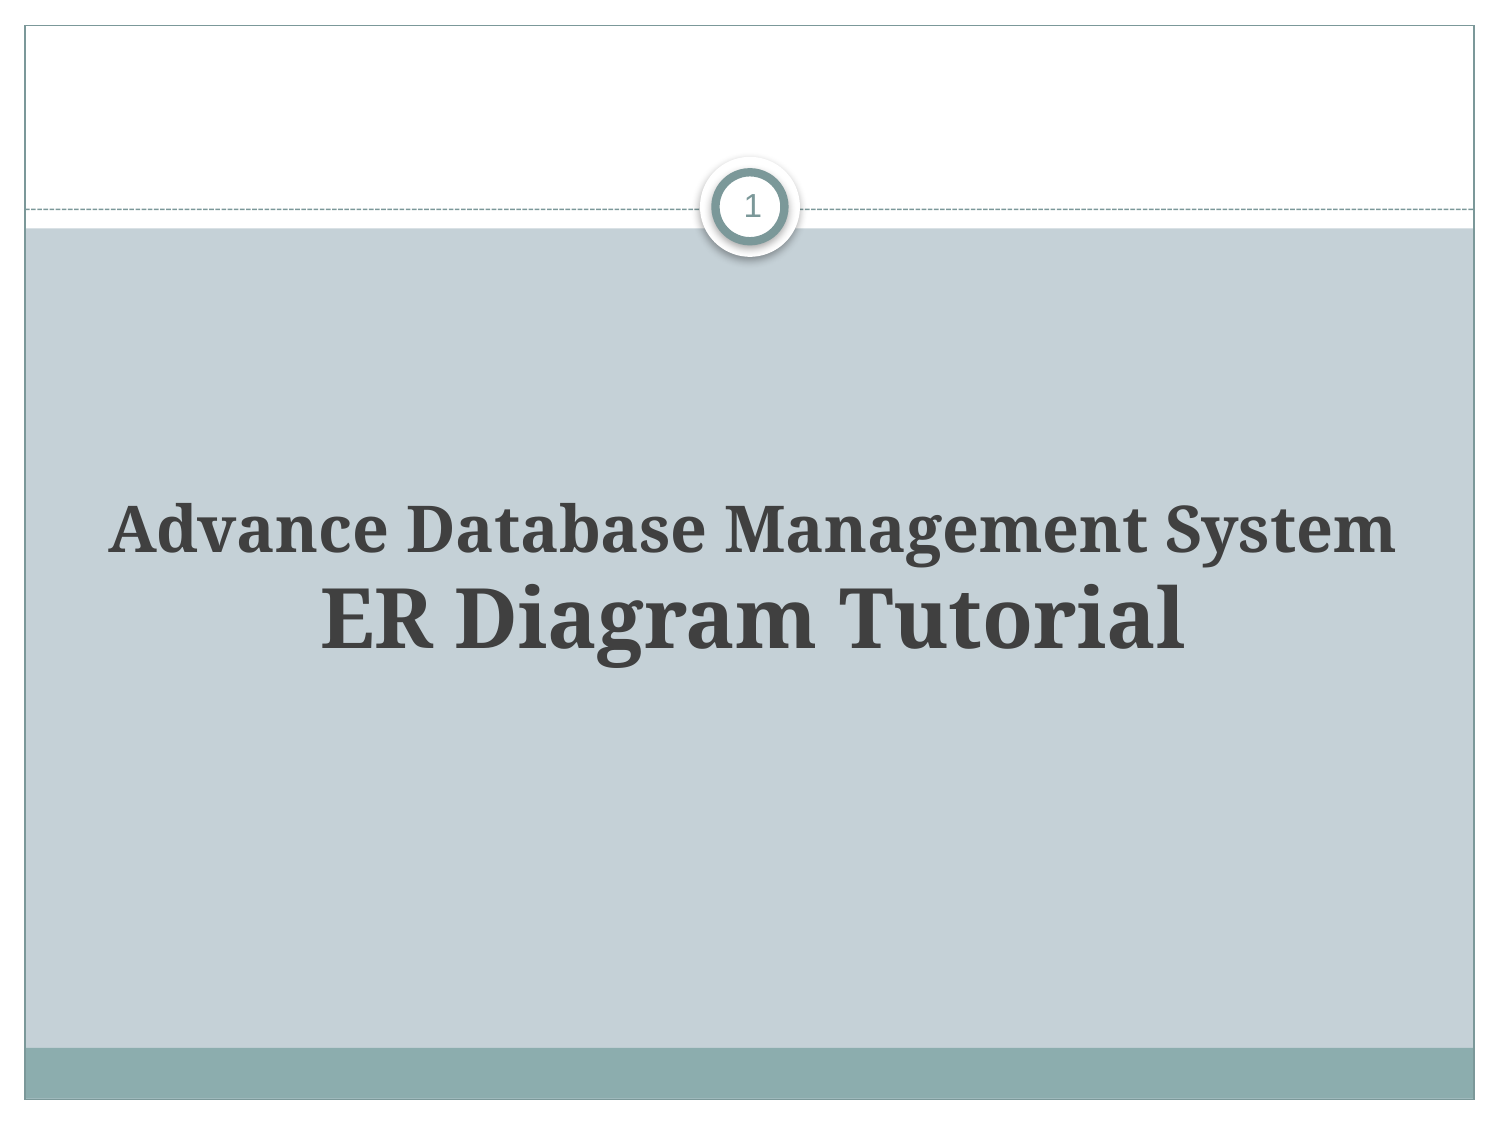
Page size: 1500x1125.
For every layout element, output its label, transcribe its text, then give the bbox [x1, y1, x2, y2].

title Advance Database Management System ER Diagram Tutorial [78, 410, 1428, 673]
slide_number 1 [715, 168, 791, 241]
